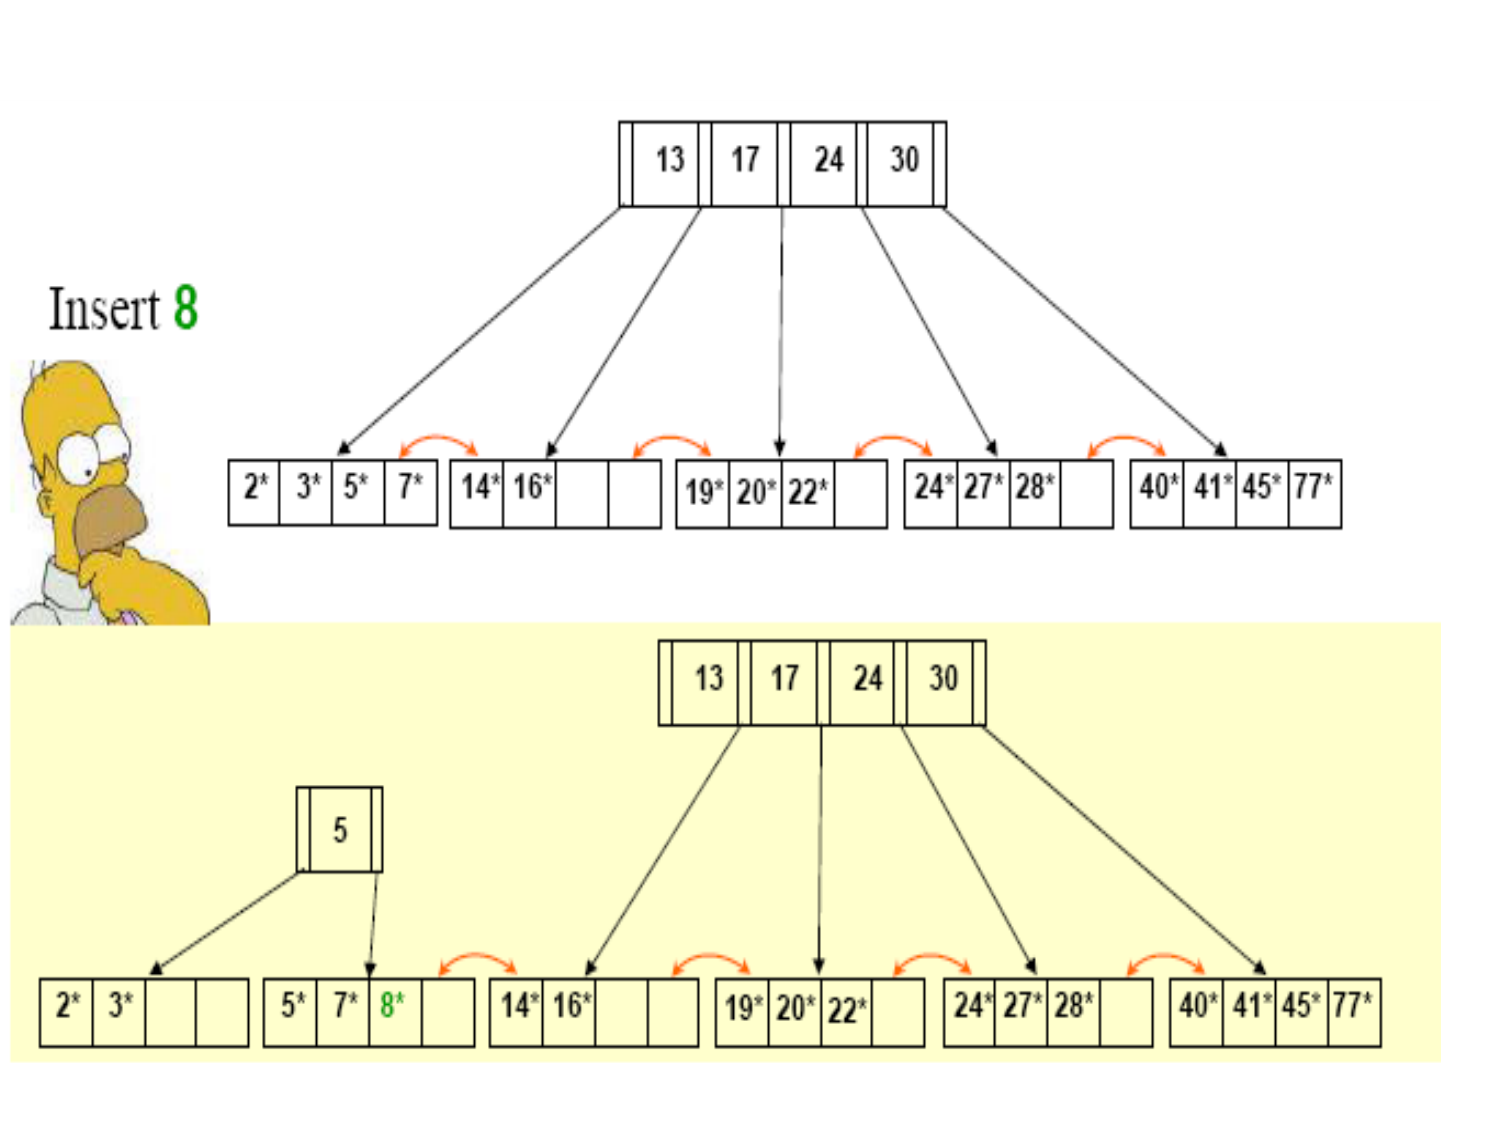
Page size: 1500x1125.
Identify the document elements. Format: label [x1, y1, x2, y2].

picture [0, 99, 1442, 1063]
